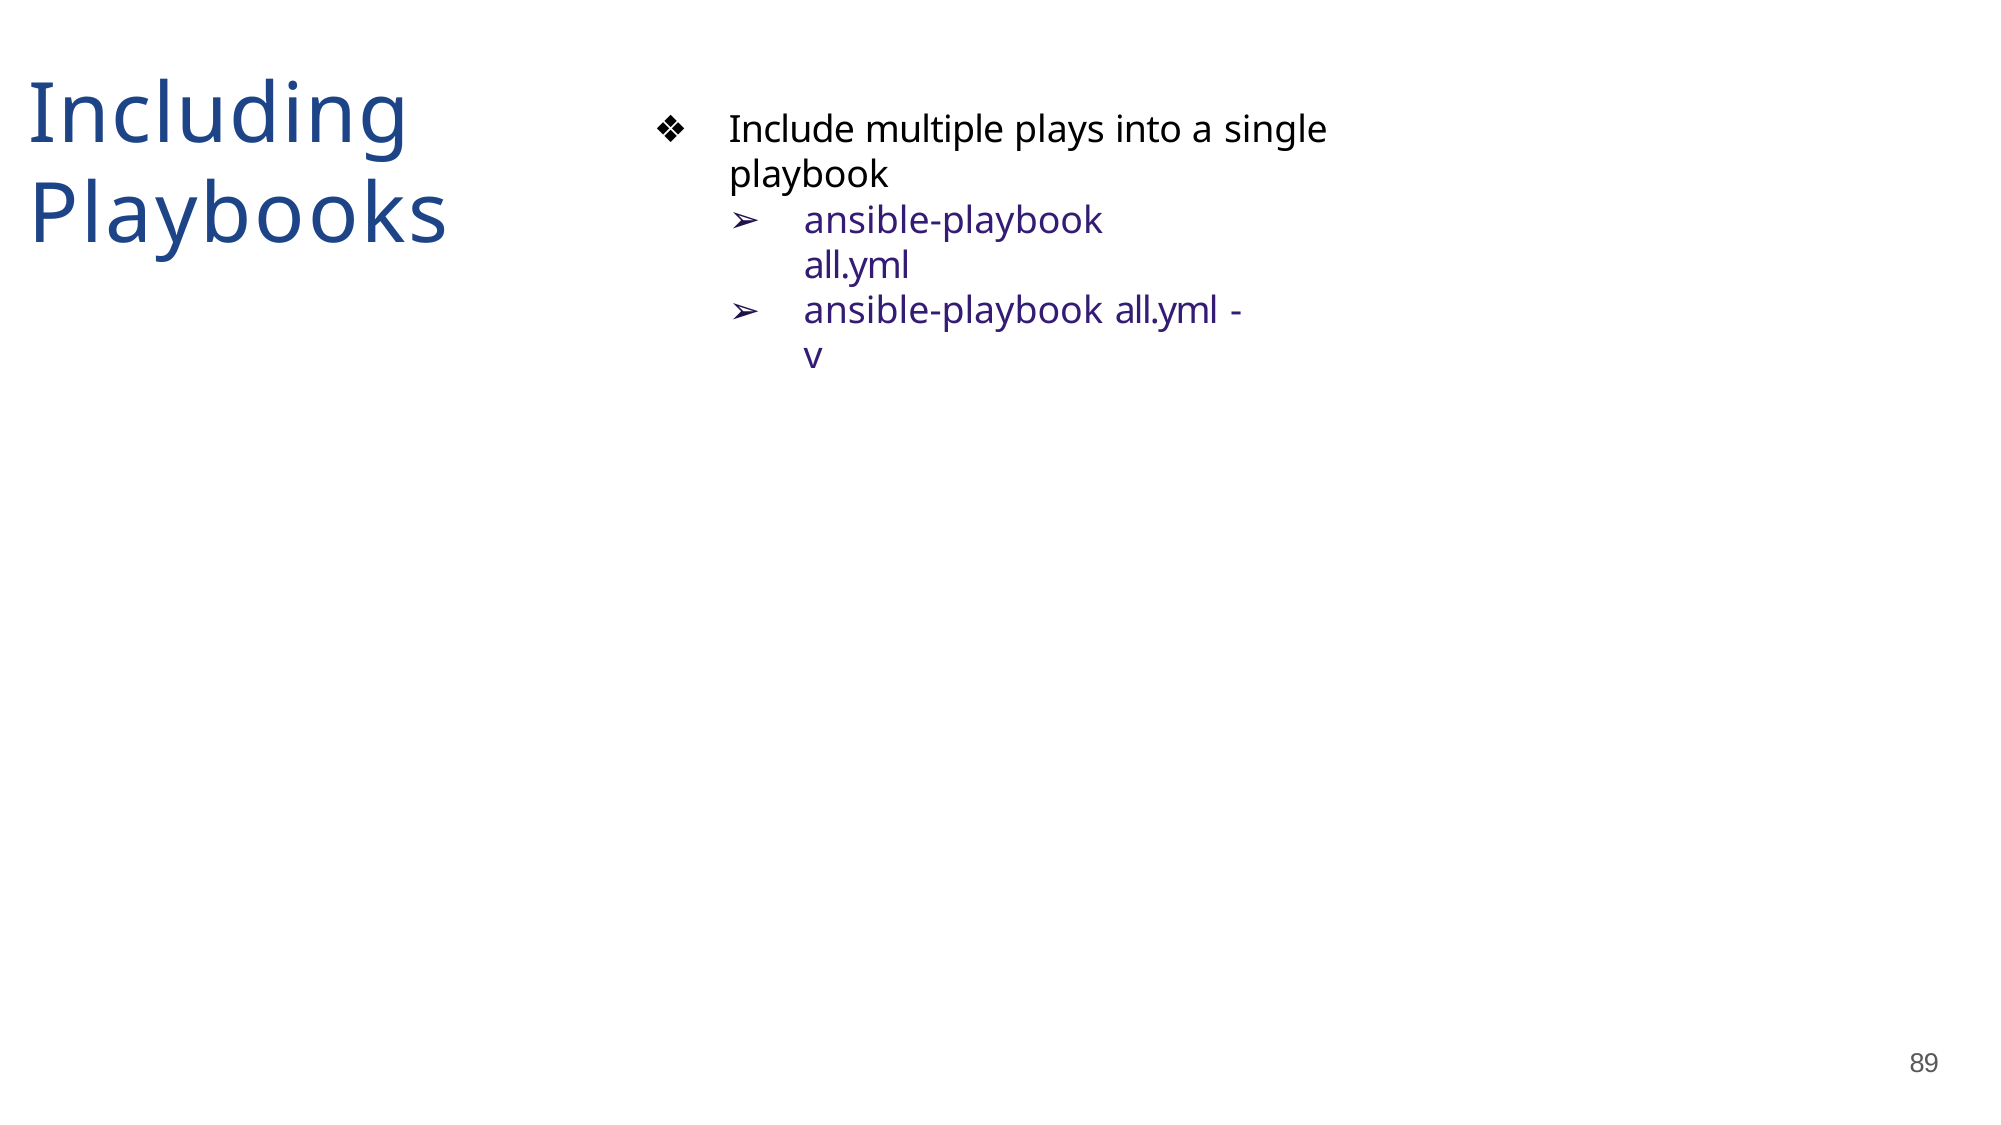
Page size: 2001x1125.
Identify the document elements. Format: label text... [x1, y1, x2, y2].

title Including Playbooks [26, 57, 640, 260]
text_box Include multiple plays into a single playbook [651, 103, 1460, 196]
slide_number 89 [1903, 1045, 1963, 1125]
text_box ansible-playbook all.yml -v [726, 284, 1257, 377]
text_box ansible-playbook all.yml [726, 193, 1213, 284]
